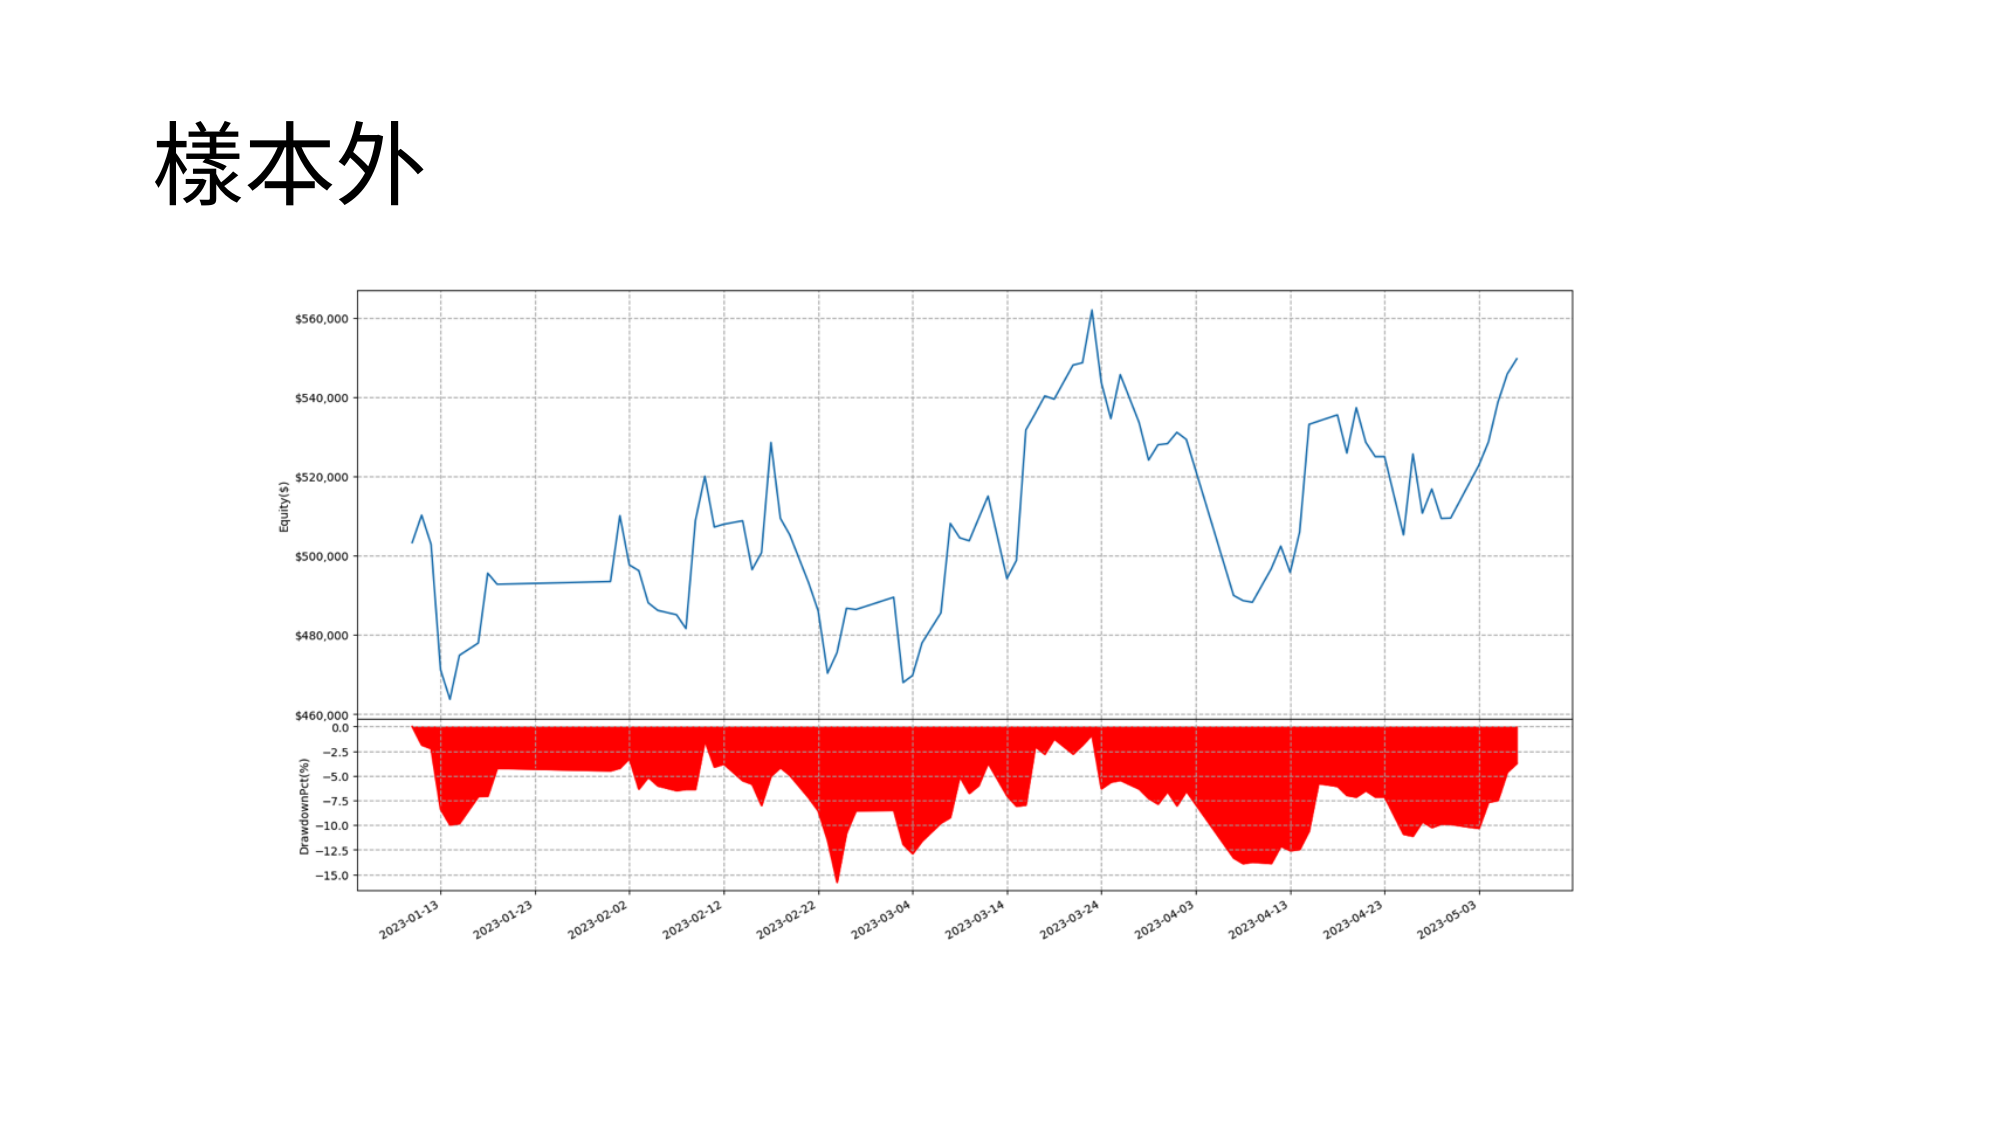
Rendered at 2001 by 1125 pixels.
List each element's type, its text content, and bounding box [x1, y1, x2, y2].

title 樣本外 [137, 59, 1863, 278]
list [267, 277, 1588, 961]
